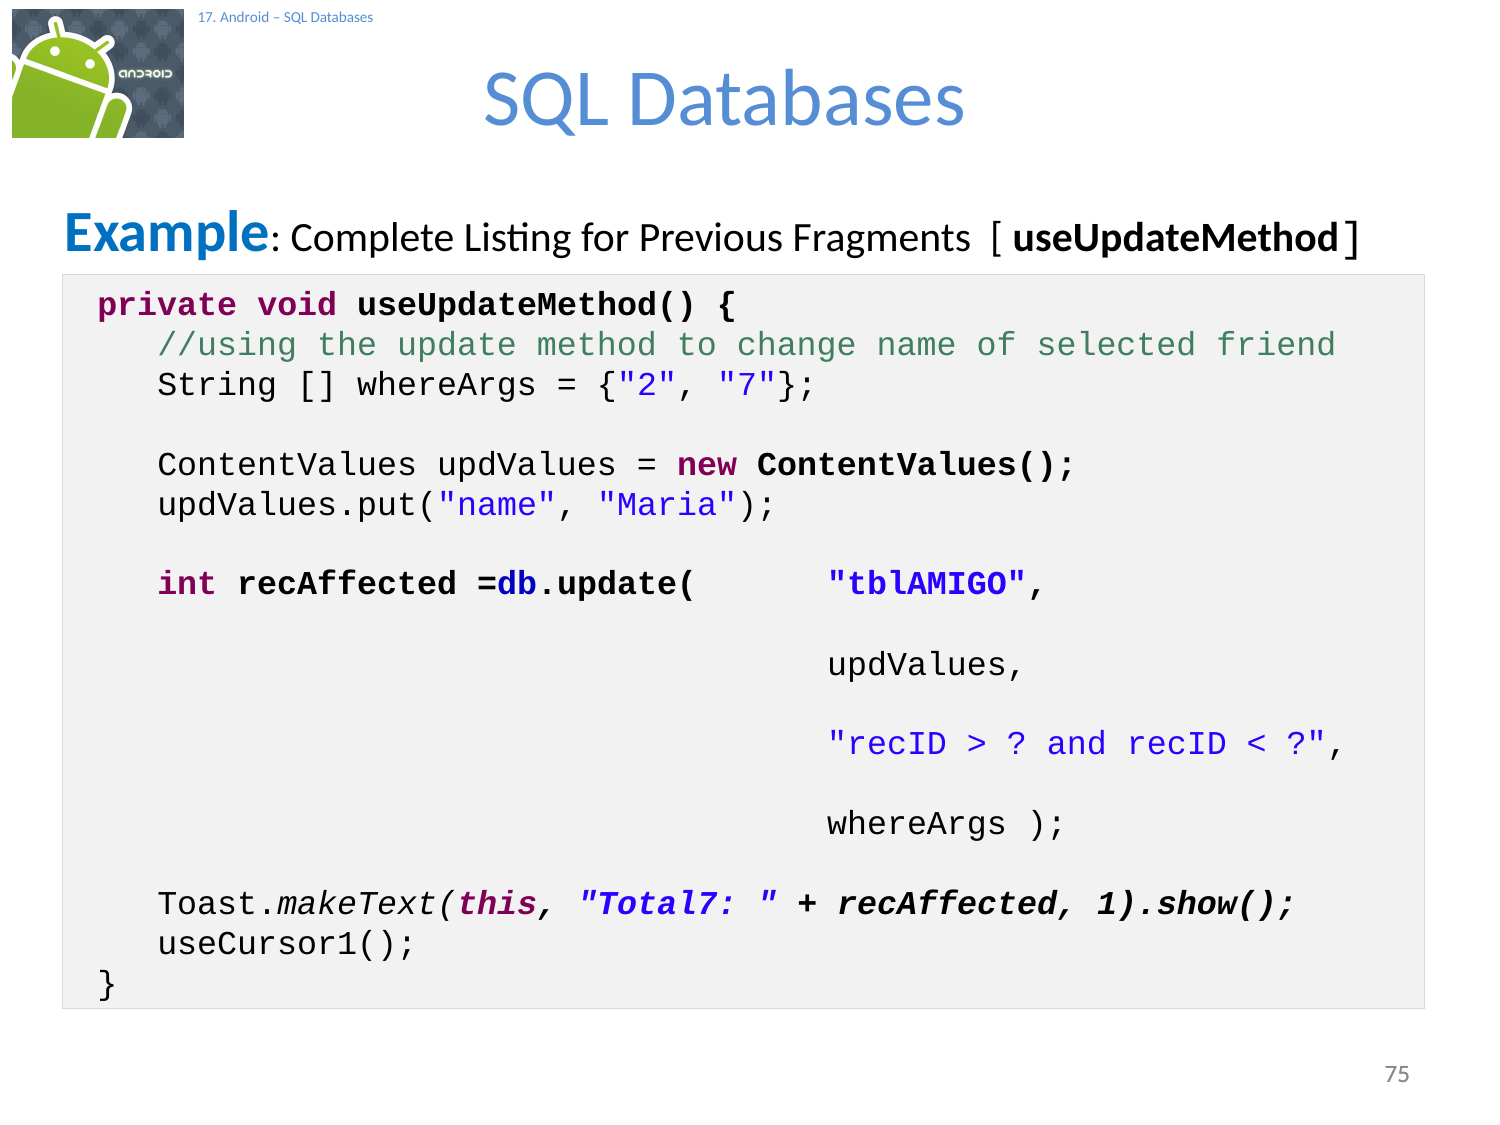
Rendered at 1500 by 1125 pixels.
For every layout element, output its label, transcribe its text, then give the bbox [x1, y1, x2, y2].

text_box 17. Android – SQL Databases SQL Databases [49, 7, 1400, 150]
text_box private void useUpdateMethod() { //using the update method to change name of selected friend String [] whereArgs = {"2", "7"}; ContentValues updValues = new ContentValues(); updValues.put("name", "Maria"); int recAffected =db.update( "tblAMIGO", updValues, "recID > ? and recID < ?", whereArgs ); Toast.makeText(this, "Total7: " + recAffected, 1).show(); useCursor1(); } [62, 274, 1425, 1009]
picture [12, 9, 184, 138]
text_box Example: Complete Listing for Previous Fragments [ useUpdateMethod] [50, 185, 1450, 273]
text_box 75 [1074, 1042, 1425, 1103]
